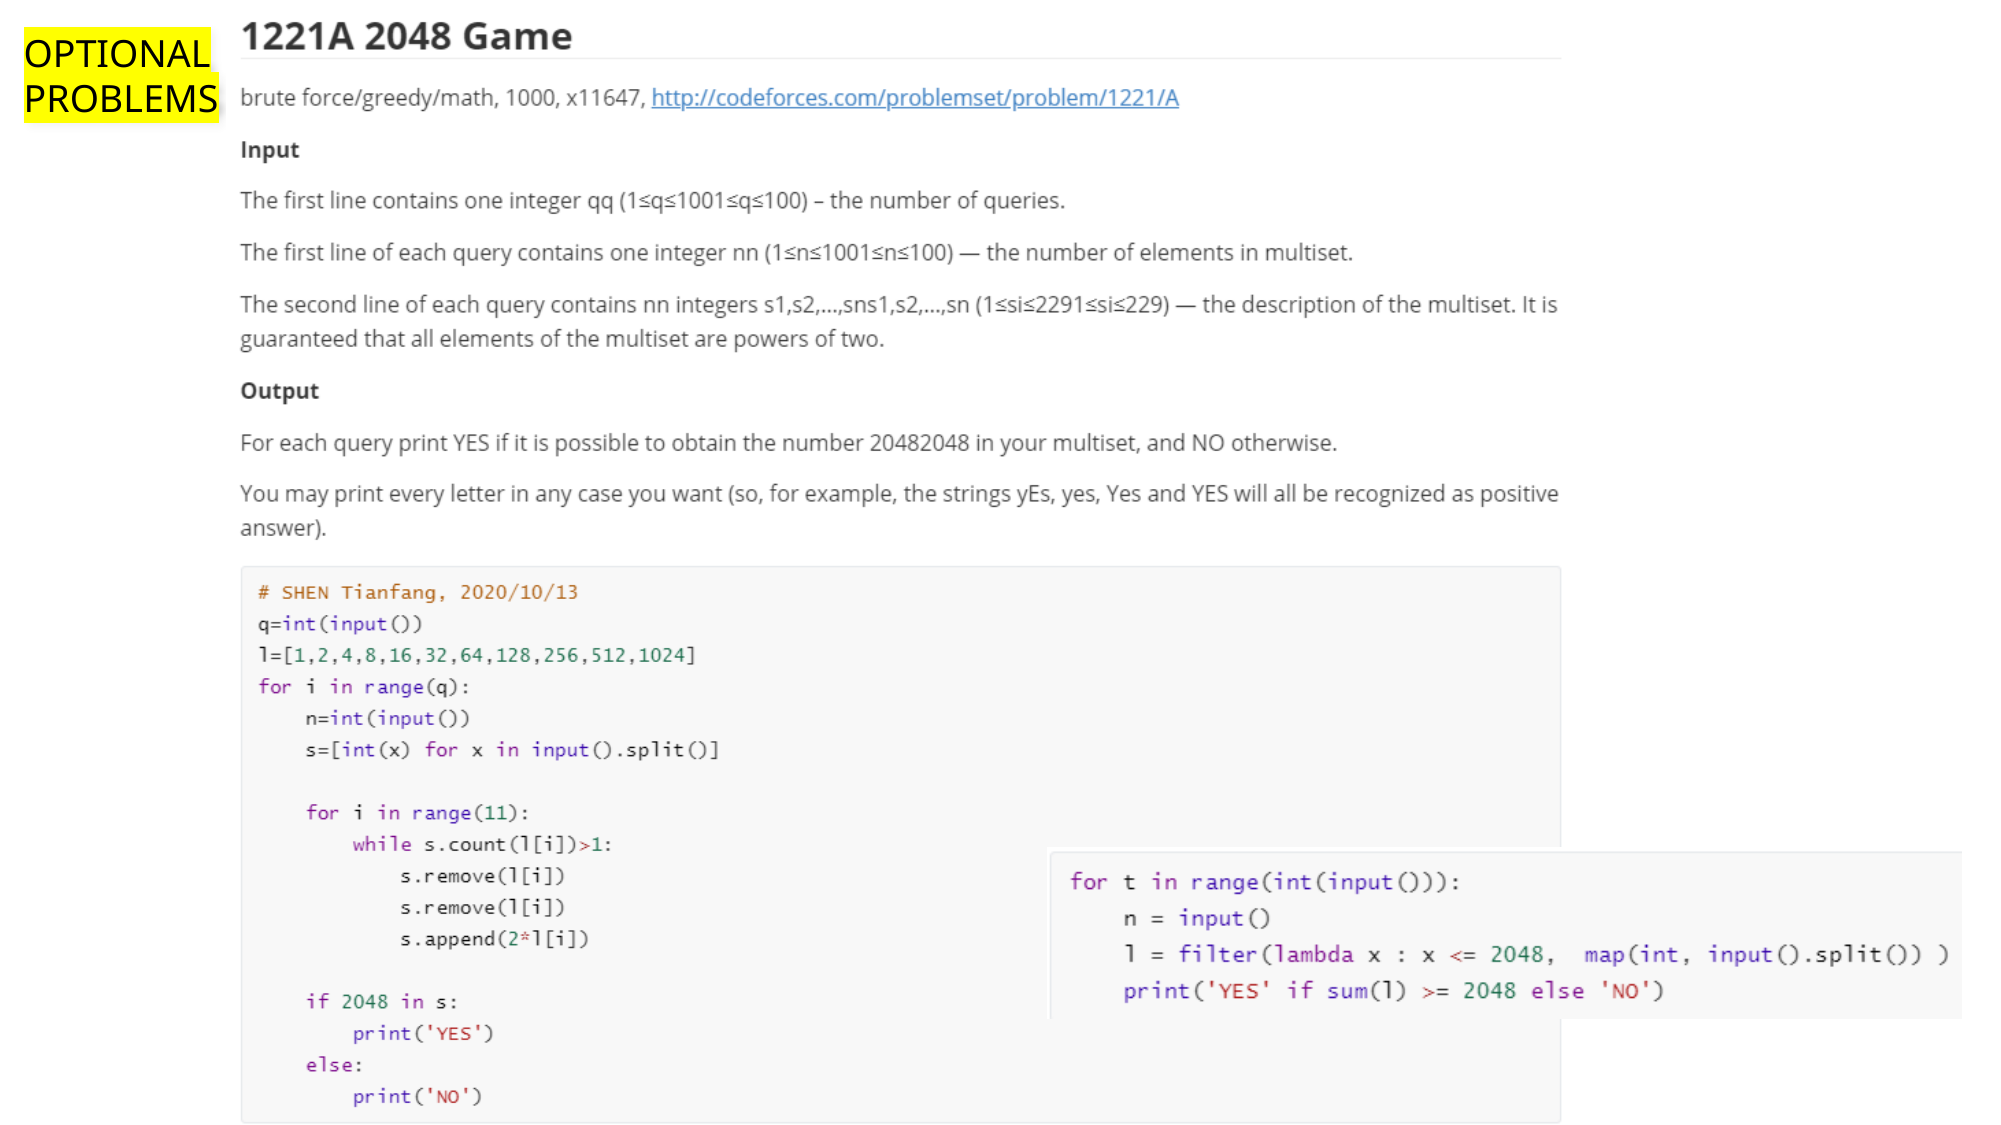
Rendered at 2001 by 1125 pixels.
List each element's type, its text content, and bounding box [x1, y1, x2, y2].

text_box OPTIONAL PROBLEMS [9, 22, 226, 127]
picture [226, 0, 1962, 1125]
